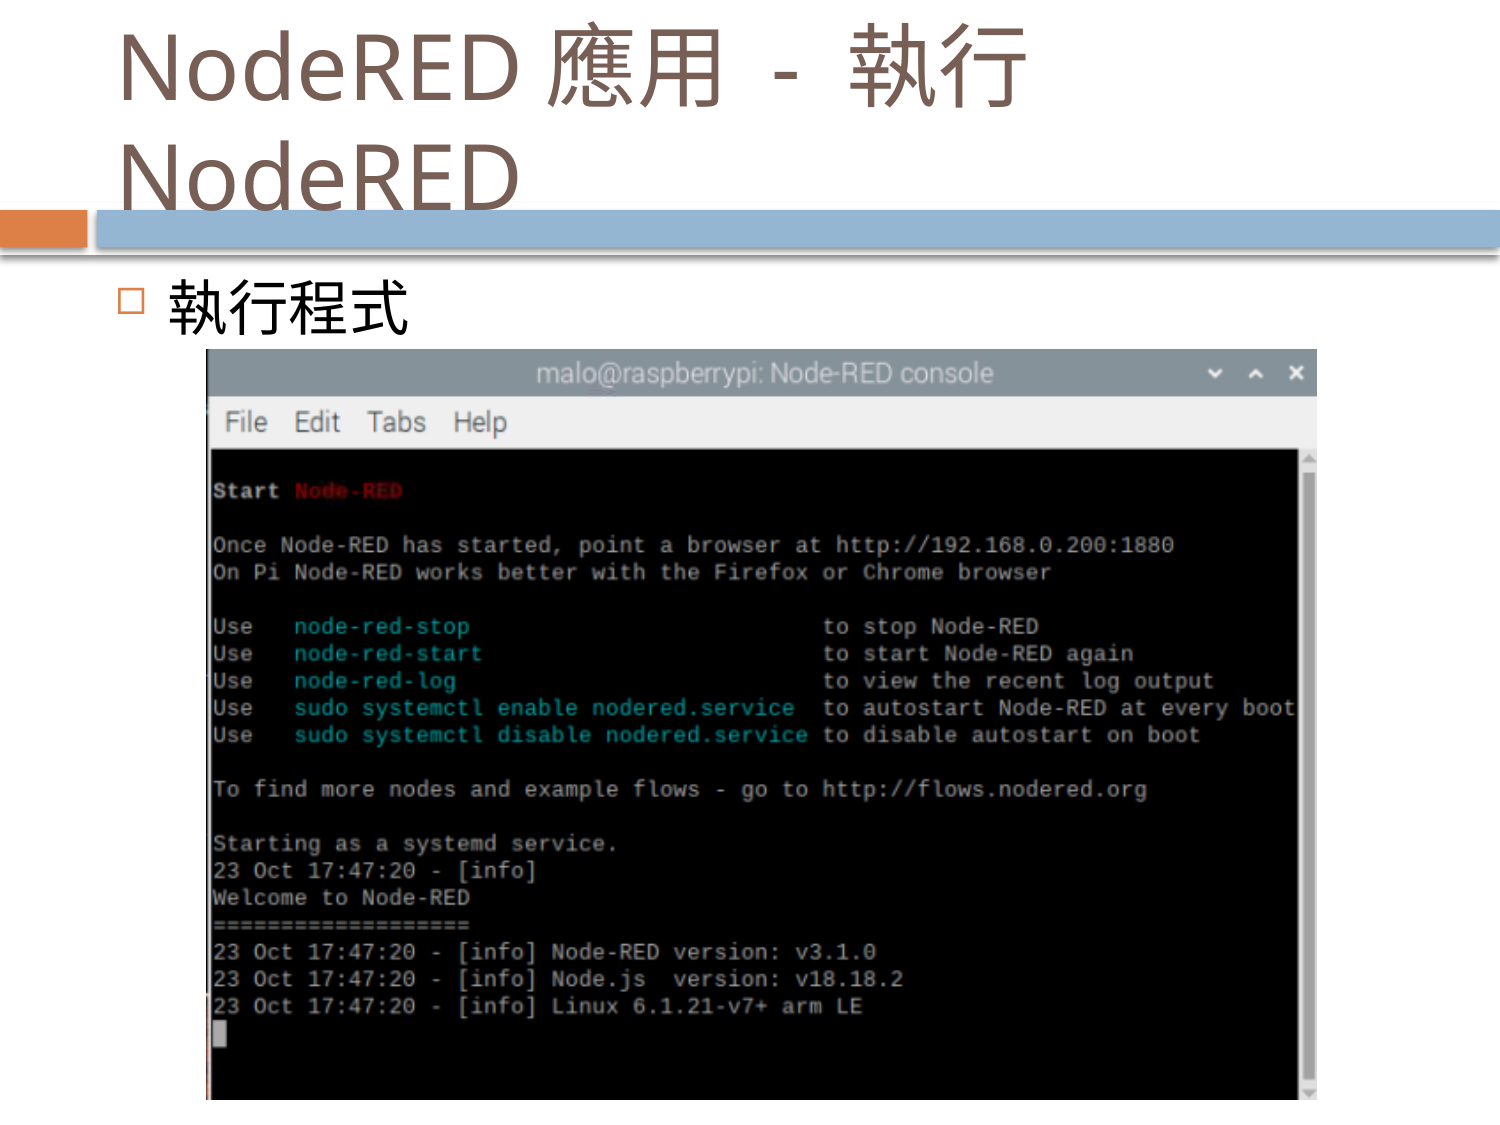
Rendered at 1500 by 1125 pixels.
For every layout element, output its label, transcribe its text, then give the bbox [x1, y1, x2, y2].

title NodeRED應用 - 執行NodeRED [100, 37, 1438, 200]
list 執行程式 [100, 262, 1438, 1000]
picture [206, 349, 1318, 1100]
